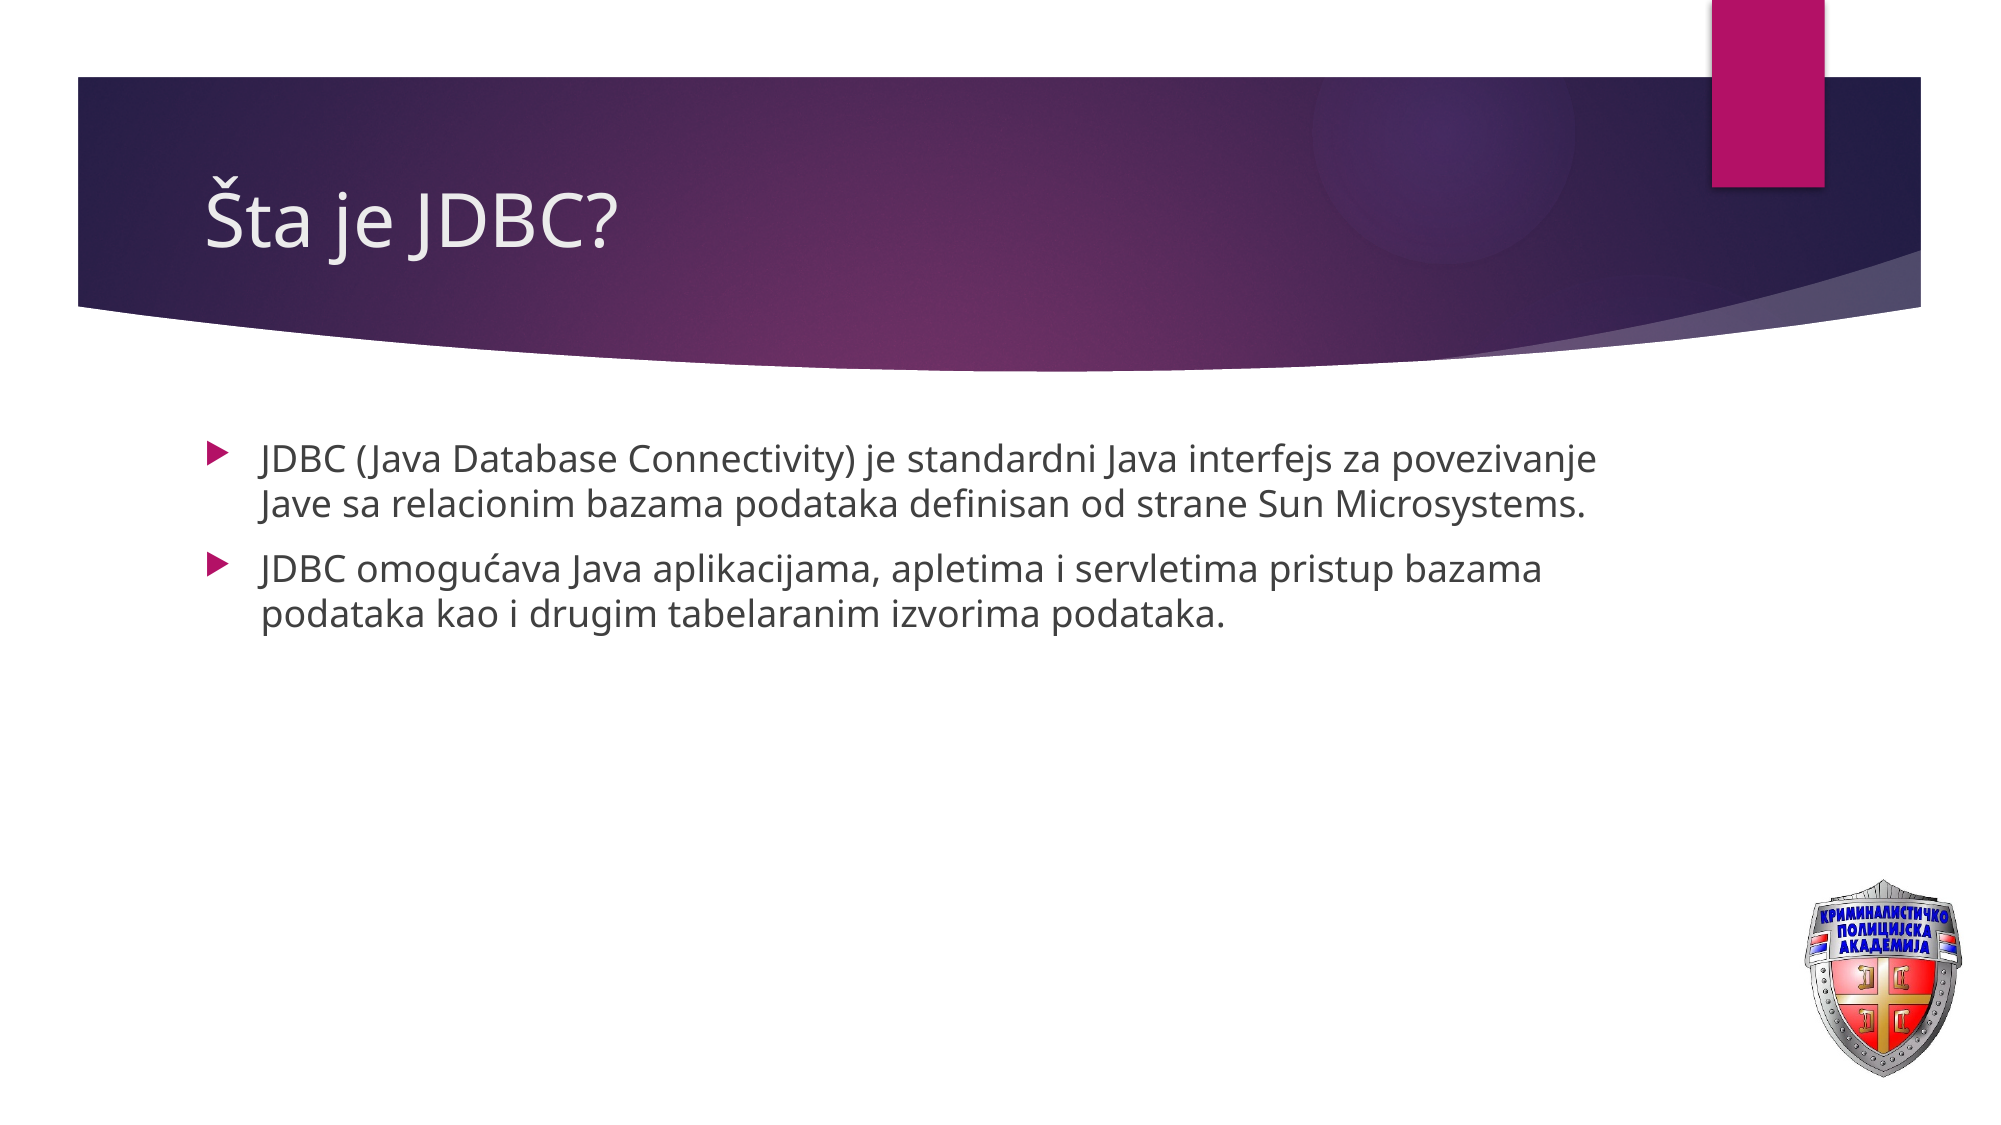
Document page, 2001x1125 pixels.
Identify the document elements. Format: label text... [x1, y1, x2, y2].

picture [1766, 831, 2000, 1125]
list JDBC (Java Database Connectivity) je standardni Java interfejs za povezivanje Jave sa relacionim bazama podataka definisan od strane Sun Microsystems. JDBC omogućava Java aplikacijama, apletima i servletima pristup bazama podataka kao i drugim tabelaranim izvorima podataka. [189, 427, 1638, 988]
title Šta je JDBC? [189, 159, 1627, 276]
